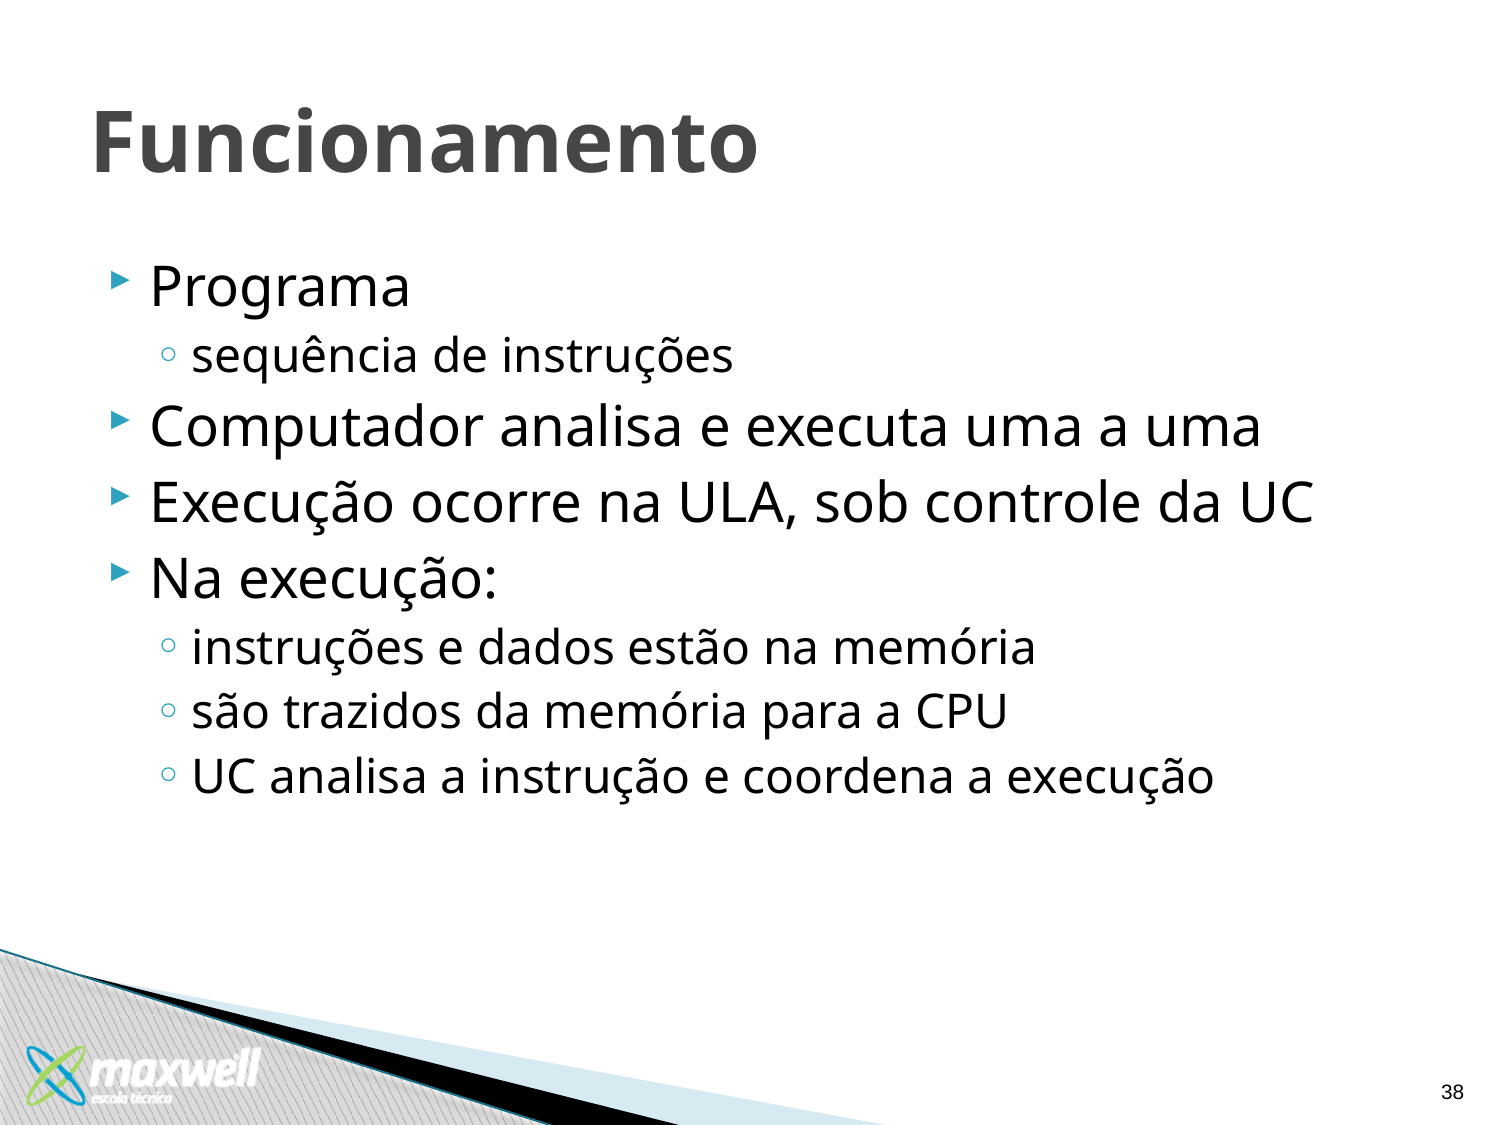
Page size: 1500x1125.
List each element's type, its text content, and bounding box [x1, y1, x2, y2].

title Funcionamento [75, 45, 1425, 233]
list Programa sequência de instruções Computador analisa e executa uma a uma Execução ocorre na ULA, sob controle da UC Na execução: instruções e dados estão na memória são trazidos da memória para a CPU UC analisa a instrução e coordena a execução [75, 242, 1425, 986]
picture [17, 1040, 272, 1118]
slide_number 38 [1418, 1051, 1479, 1112]
